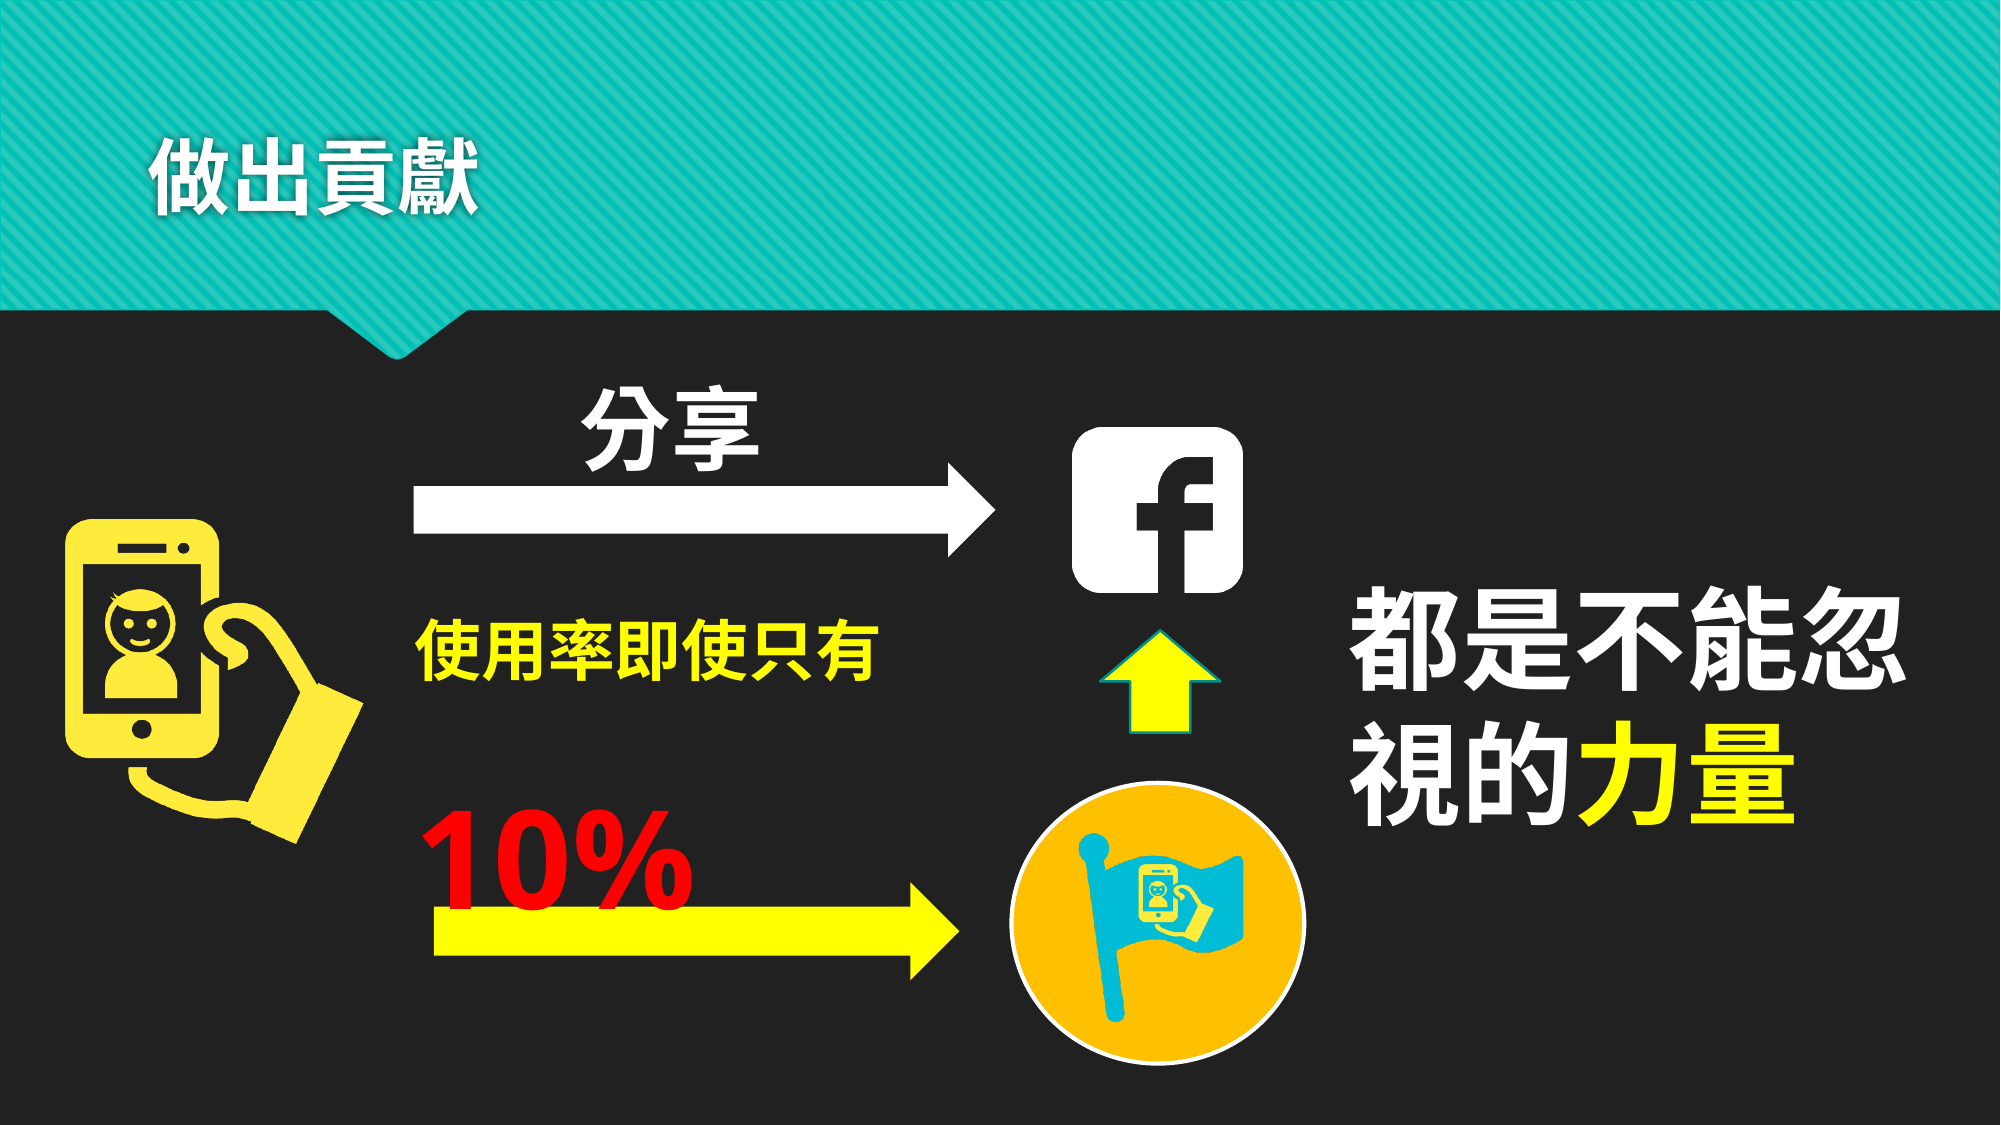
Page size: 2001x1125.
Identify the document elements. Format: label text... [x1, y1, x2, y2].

picture [45, 519, 382, 844]
text_box [432, 944, 949, 982]
text_box [1098, 629, 1222, 734]
text_box 分享 [564, 364, 845, 490]
text_box 都是不能忽視的力量 [1333, 561, 1960, 847]
picture [1072, 427, 1244, 593]
text_box 使用率即使只有10% [400, 561, 993, 944]
title 做出貢獻 [132, 73, 1868, 233]
text_box [412, 461, 997, 559]
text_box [1011, 782, 1305, 1064]
